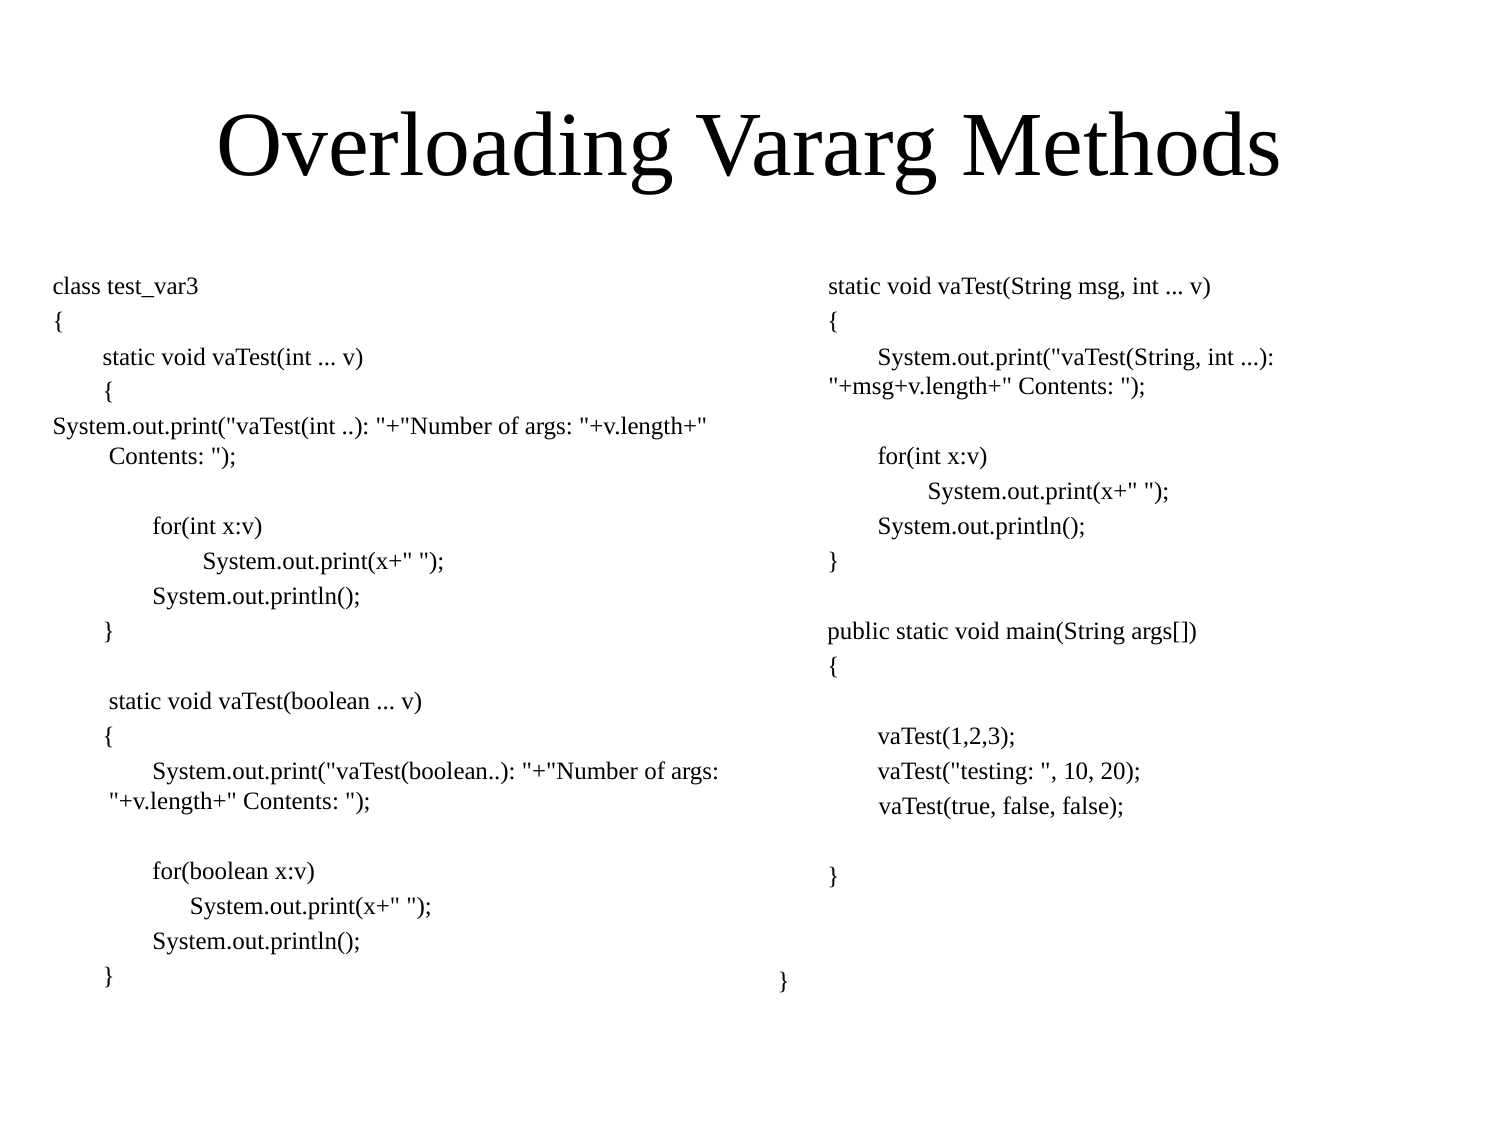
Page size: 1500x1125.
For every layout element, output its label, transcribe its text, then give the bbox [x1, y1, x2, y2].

list class test_var3 { static void vaTest(int ... v) { System.out.print("vaTest(int ..): "+"Number of args: "+v.length+" Contents: "); for(int x:v) System.out.print(x+" "); System.out.println(); } static void vaTest(boolean ... v) { System.out.print("vaTest(boolean..): "+"Number of args: "+v.length+" Contents: "); for(boolean x:v) System.out.print(x+" "); System.out.println(); } [37, 262, 762, 1005]
list static void vaTest(String msg, int ... v) { System.out.print("vaTest(String, int ...): "+msg+v.length+" Contents: "); for(int x:v) System.out.print(x+" "); System.out.println(); } public static void main(String args[]) { vaTest(1,2,3); vaTest("testing: ", 10, 20); vaTest(true, false, false); } } [762, 262, 1425, 1005]
title Overloading Vararg Methods [75, 45, 1425, 233]
